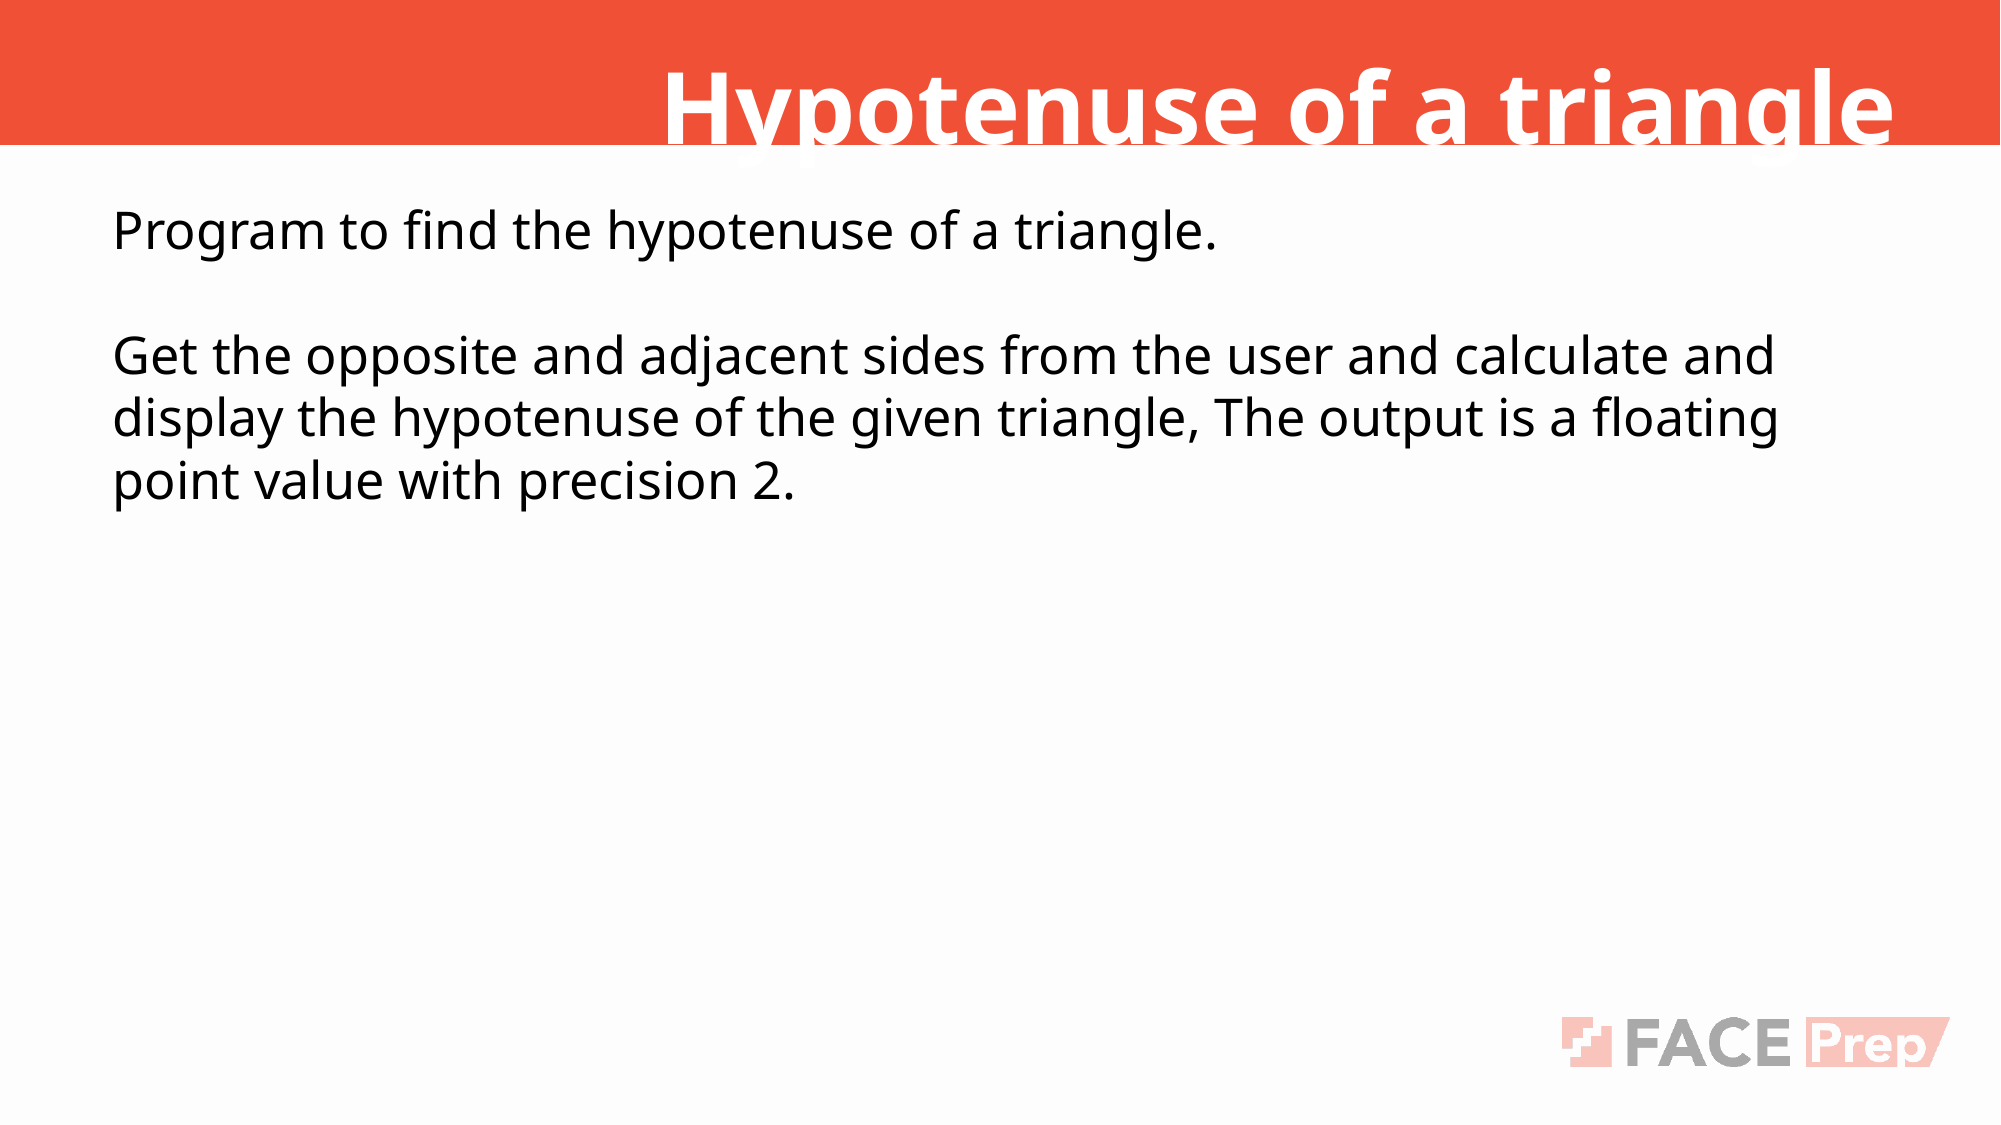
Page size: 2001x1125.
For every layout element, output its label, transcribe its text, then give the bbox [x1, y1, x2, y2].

text_box Program to find the hypotenuse of a triangle. Get the opposite and adjacent sides from the user and calculate and display the hypotenuse of the given triangle, The output is a floating point value with precision 2. [98, 189, 1895, 517]
text_box Hypotenuse of a triangle [437, 37, 1914, 173]
text_box [0, 0, 2000, 147]
picture [1562, 1017, 1950, 1067]
